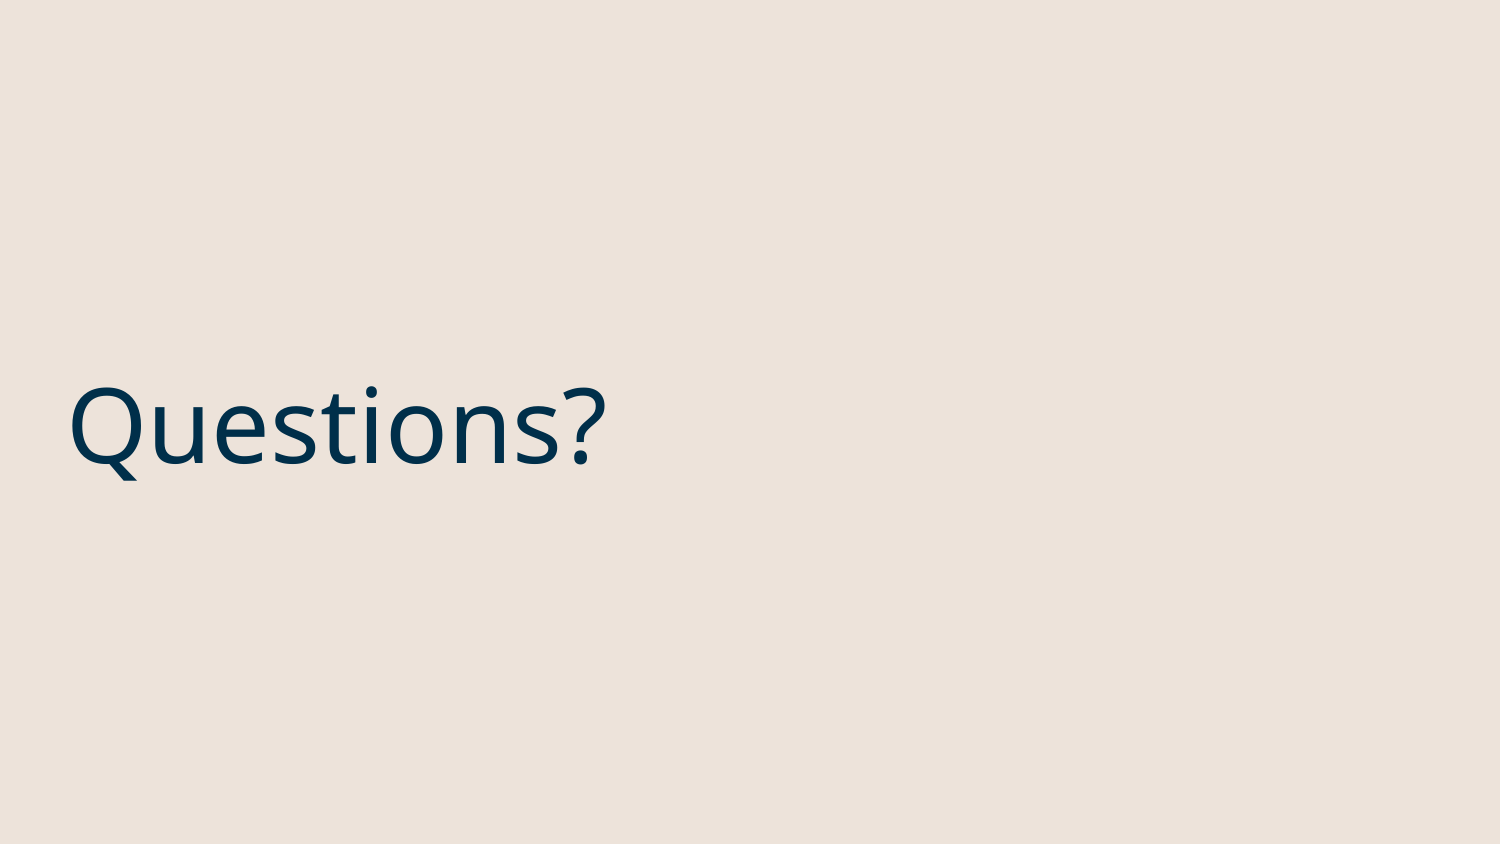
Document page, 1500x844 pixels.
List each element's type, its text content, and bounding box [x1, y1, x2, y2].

title Questions? [51, 130, 1076, 713]
